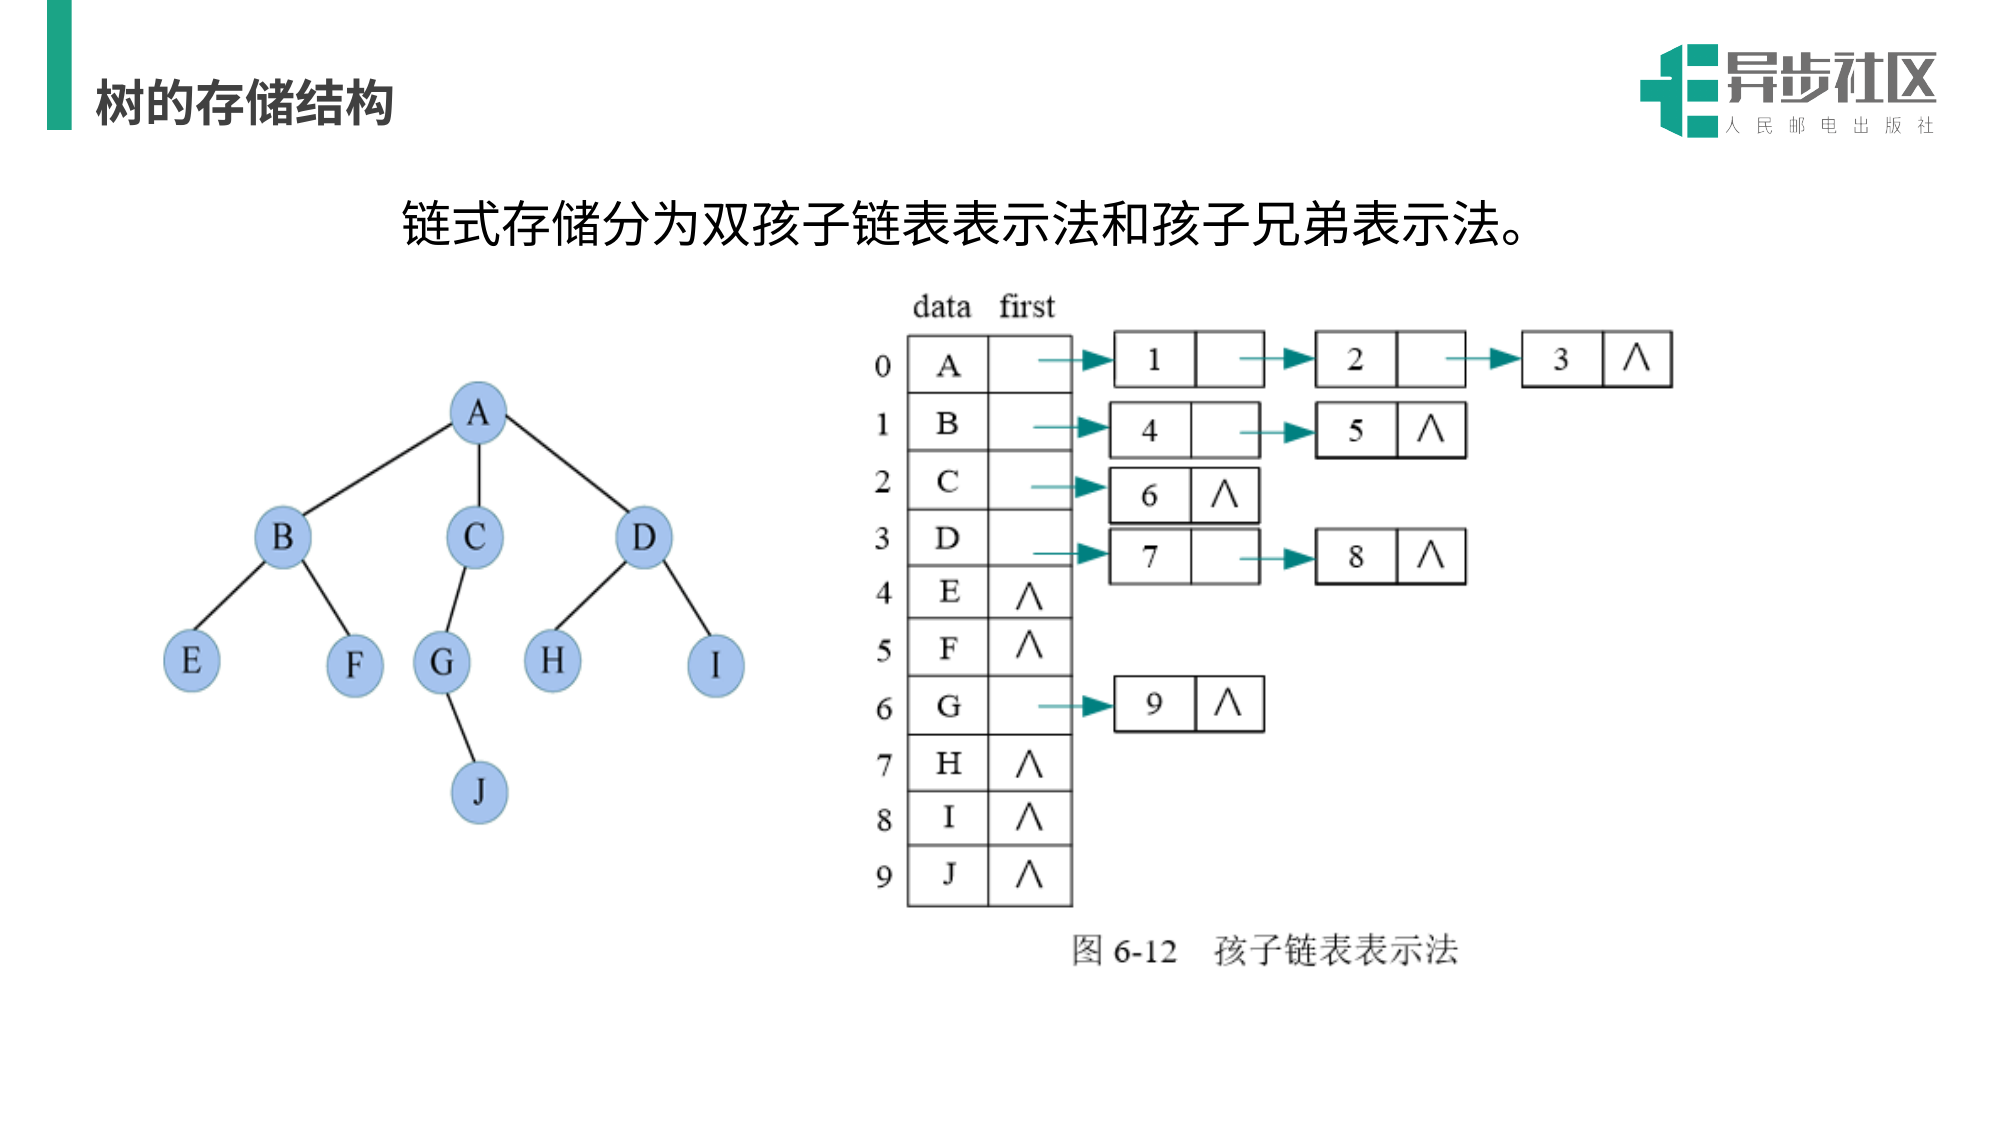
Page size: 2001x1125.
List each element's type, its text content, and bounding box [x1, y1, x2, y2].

picture [157, 378, 752, 827]
picture [1639, 36, 1948, 151]
text_box [46, 0, 73, 131]
picture [856, 290, 1679, 970]
text_box 链式存储分为双孩子链表表示法和孩子兄弟表示法。 [280, 155, 1648, 260]
text_box 树的存储结构 [80, 64, 455, 139]
